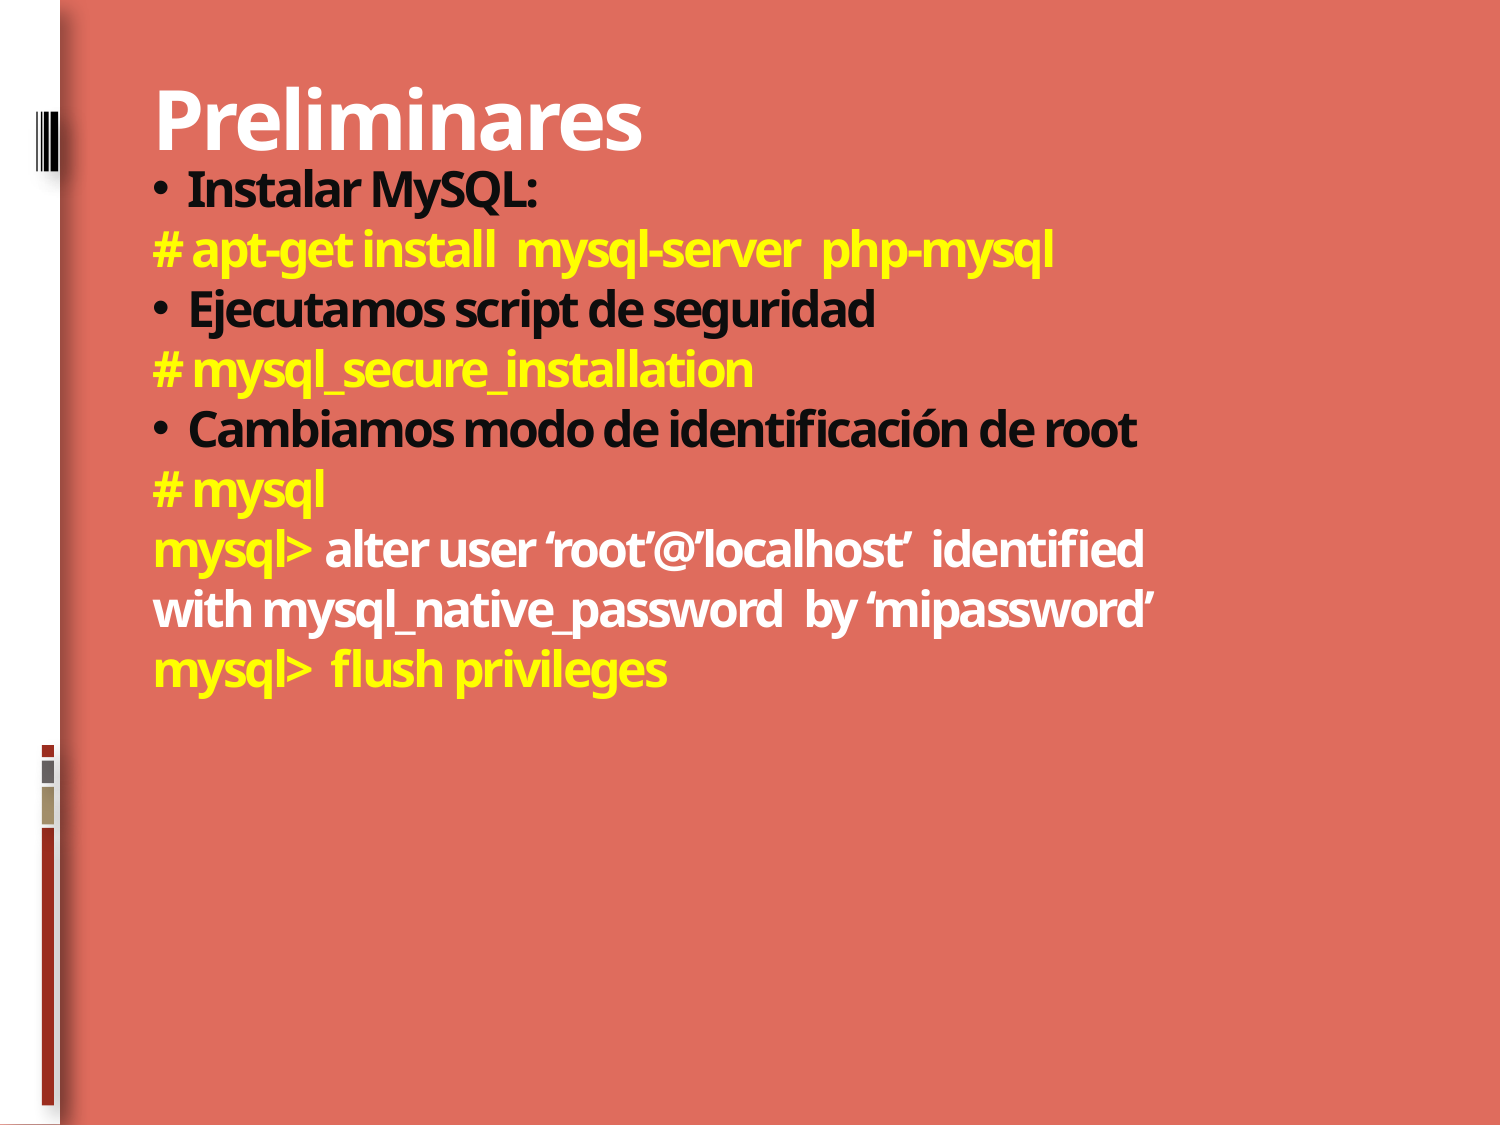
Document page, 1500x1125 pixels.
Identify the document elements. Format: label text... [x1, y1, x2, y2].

text_box Instalar MySQL: # apt-get install mysql-server php-mysql Ejecutamos script de seguridad # mysql_secure_installation Cambiamos modo de identificación de root # mysql mysql> alter user ‘root’@’localhost’ identified with mysql_native_password by ‘mipassword’ mysql> flush privileges [137, 149, 1488, 1038]
title Preliminares [137, 0, 1413, 149]
